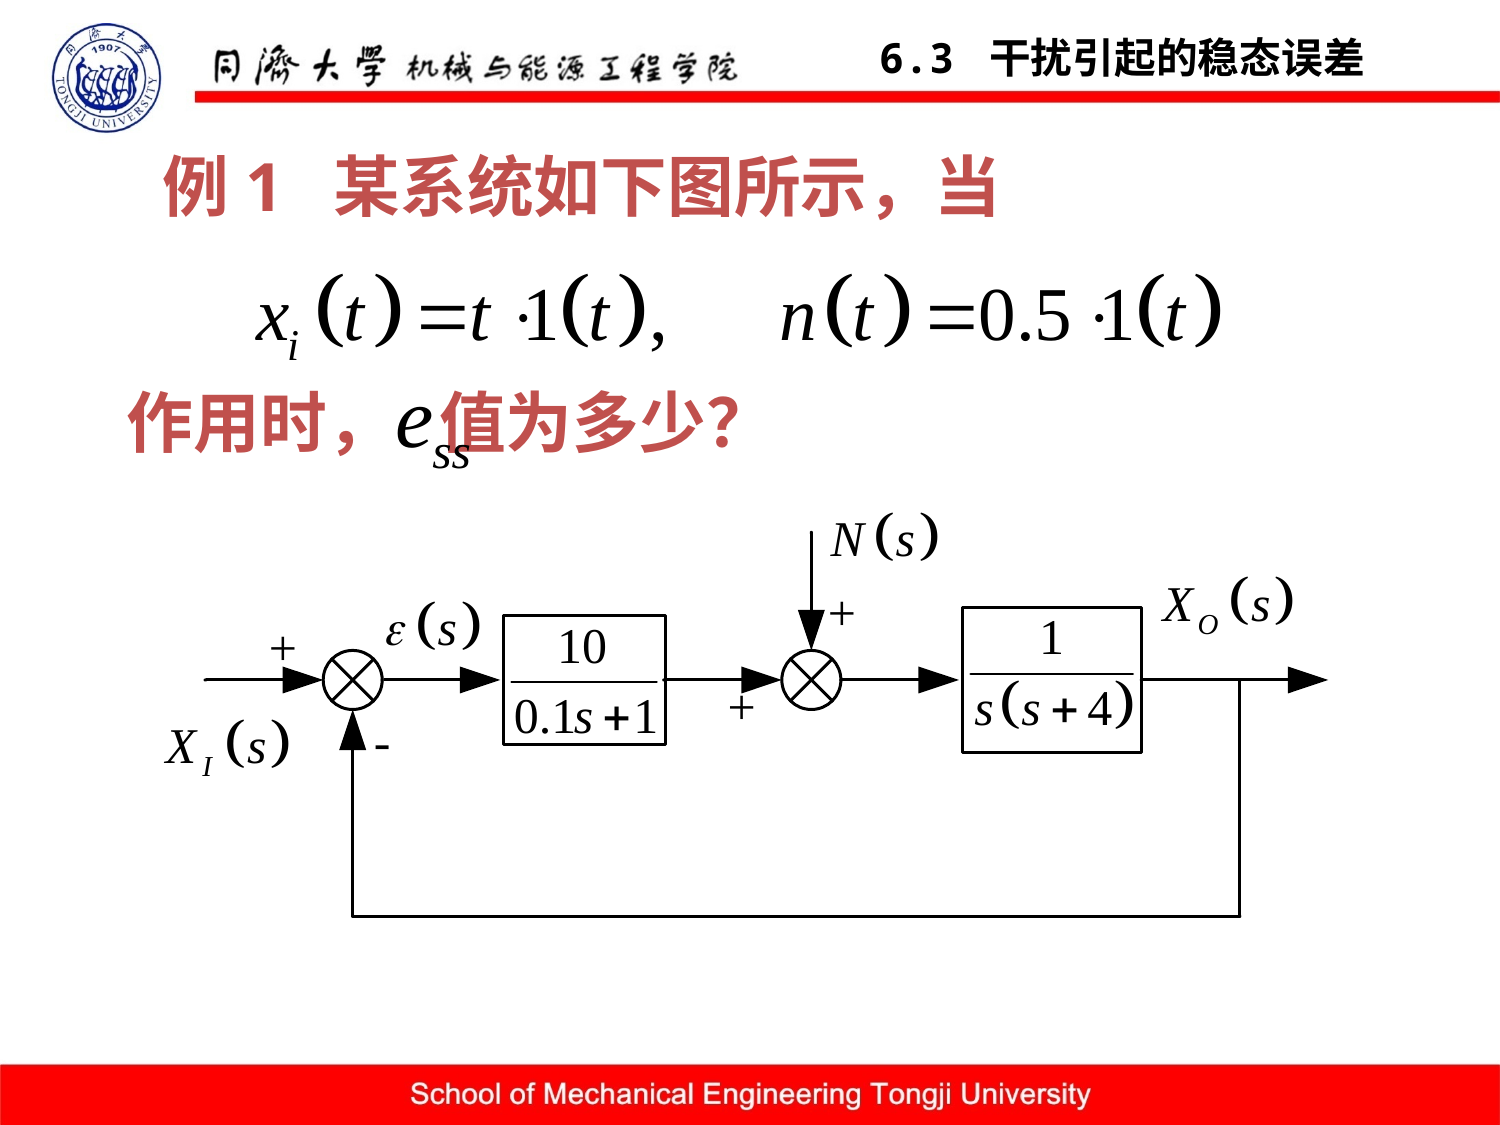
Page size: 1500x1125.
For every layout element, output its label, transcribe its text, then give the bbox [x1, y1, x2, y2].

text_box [149, 497, 1334, 923]
text_box 6.3 干扰引起的稳态误差 [773, 34, 1471, 90]
picture [0, 23, 1500, 1125]
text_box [111, 136, 1224, 485]
